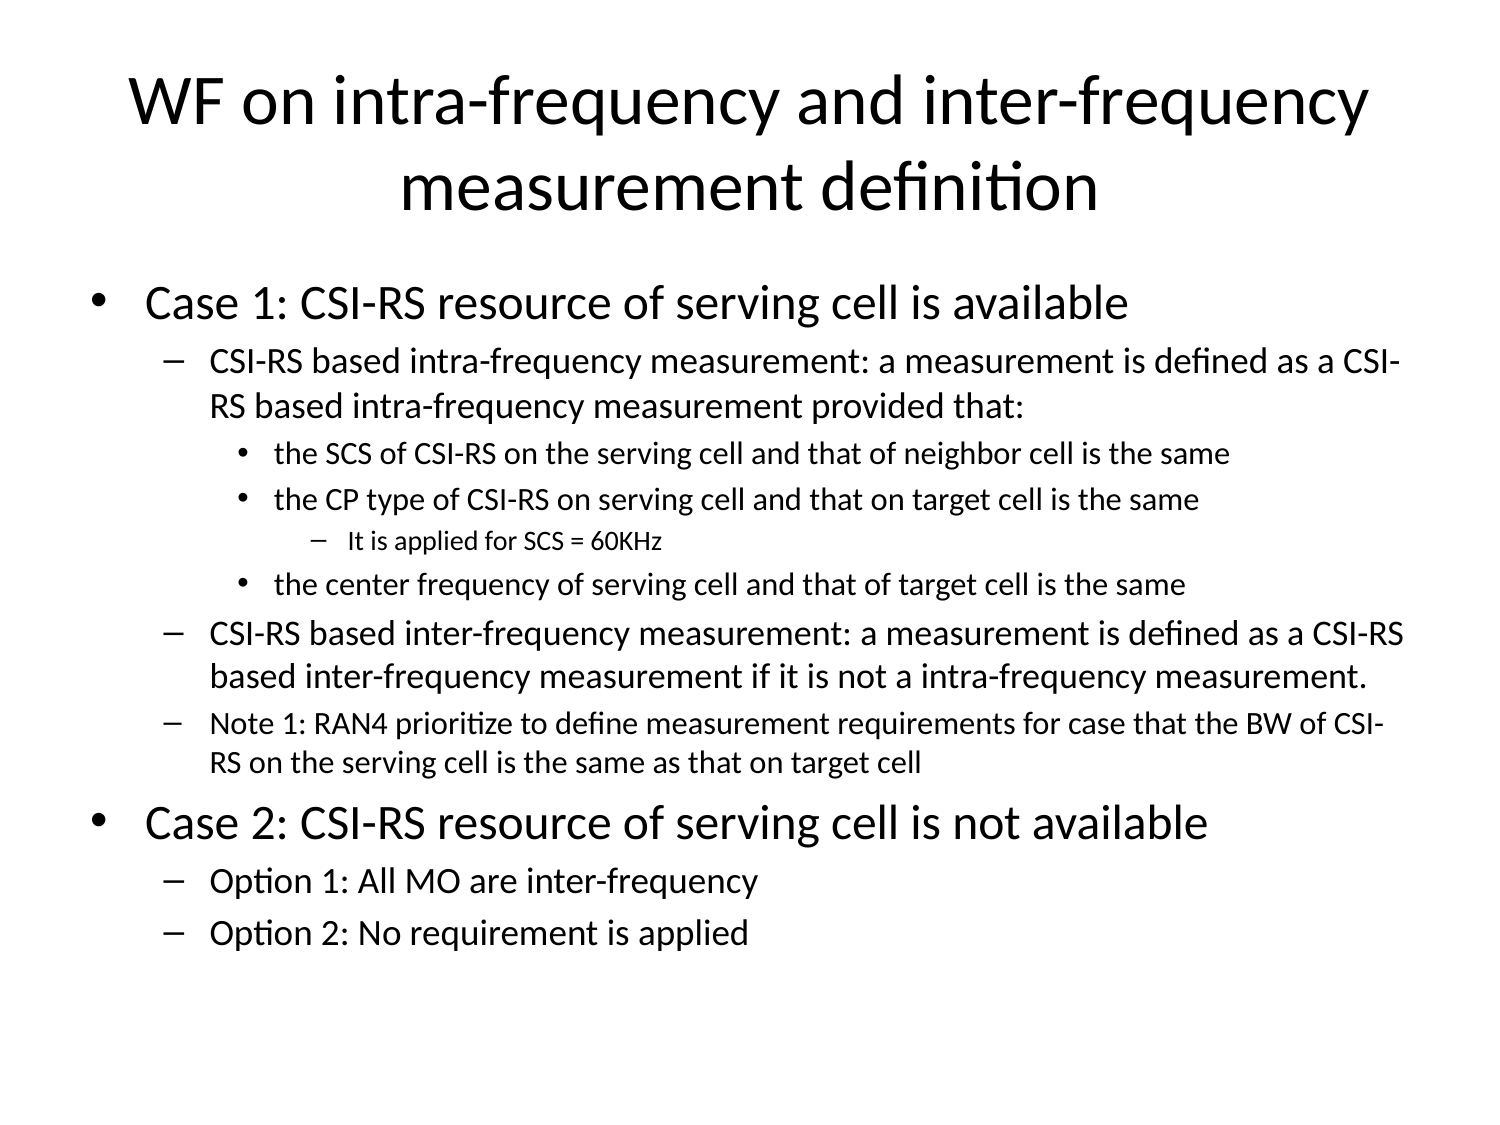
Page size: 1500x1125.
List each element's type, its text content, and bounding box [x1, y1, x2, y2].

title WF on intra-frequency and inter-frequency measurement definition [75, 45, 1425, 233]
list Case 1: CSI-RS resource of serving cell is available CSI-RS based intra-frequency measurement: a measurement is defined as a CSI-RS based intra-frequency measurement provided that: the SCS of CSI-RS on the serving cell and that of neighbor cell is the same the CP type of CSI-RS on serving cell and that on target cell is the same It is applied for SCS = 60KHz the center frequency of serving cell and that of target cell is the same CSI-RS based inter-frequency measurement: a measurement is defined as a CSI-RS based inter-frequency measurement if it is not a intra-frequency measurement. Note 1: RAN4 prioritize to define measurement requirements for case that the BW of CSI-RS on the serving cell is the same as that on target cell Case 2: CSI-RS resource of serving cell is not available Option 1: All MO are inter-frequency Option 2: No requirement is applied [75, 262, 1425, 1005]
